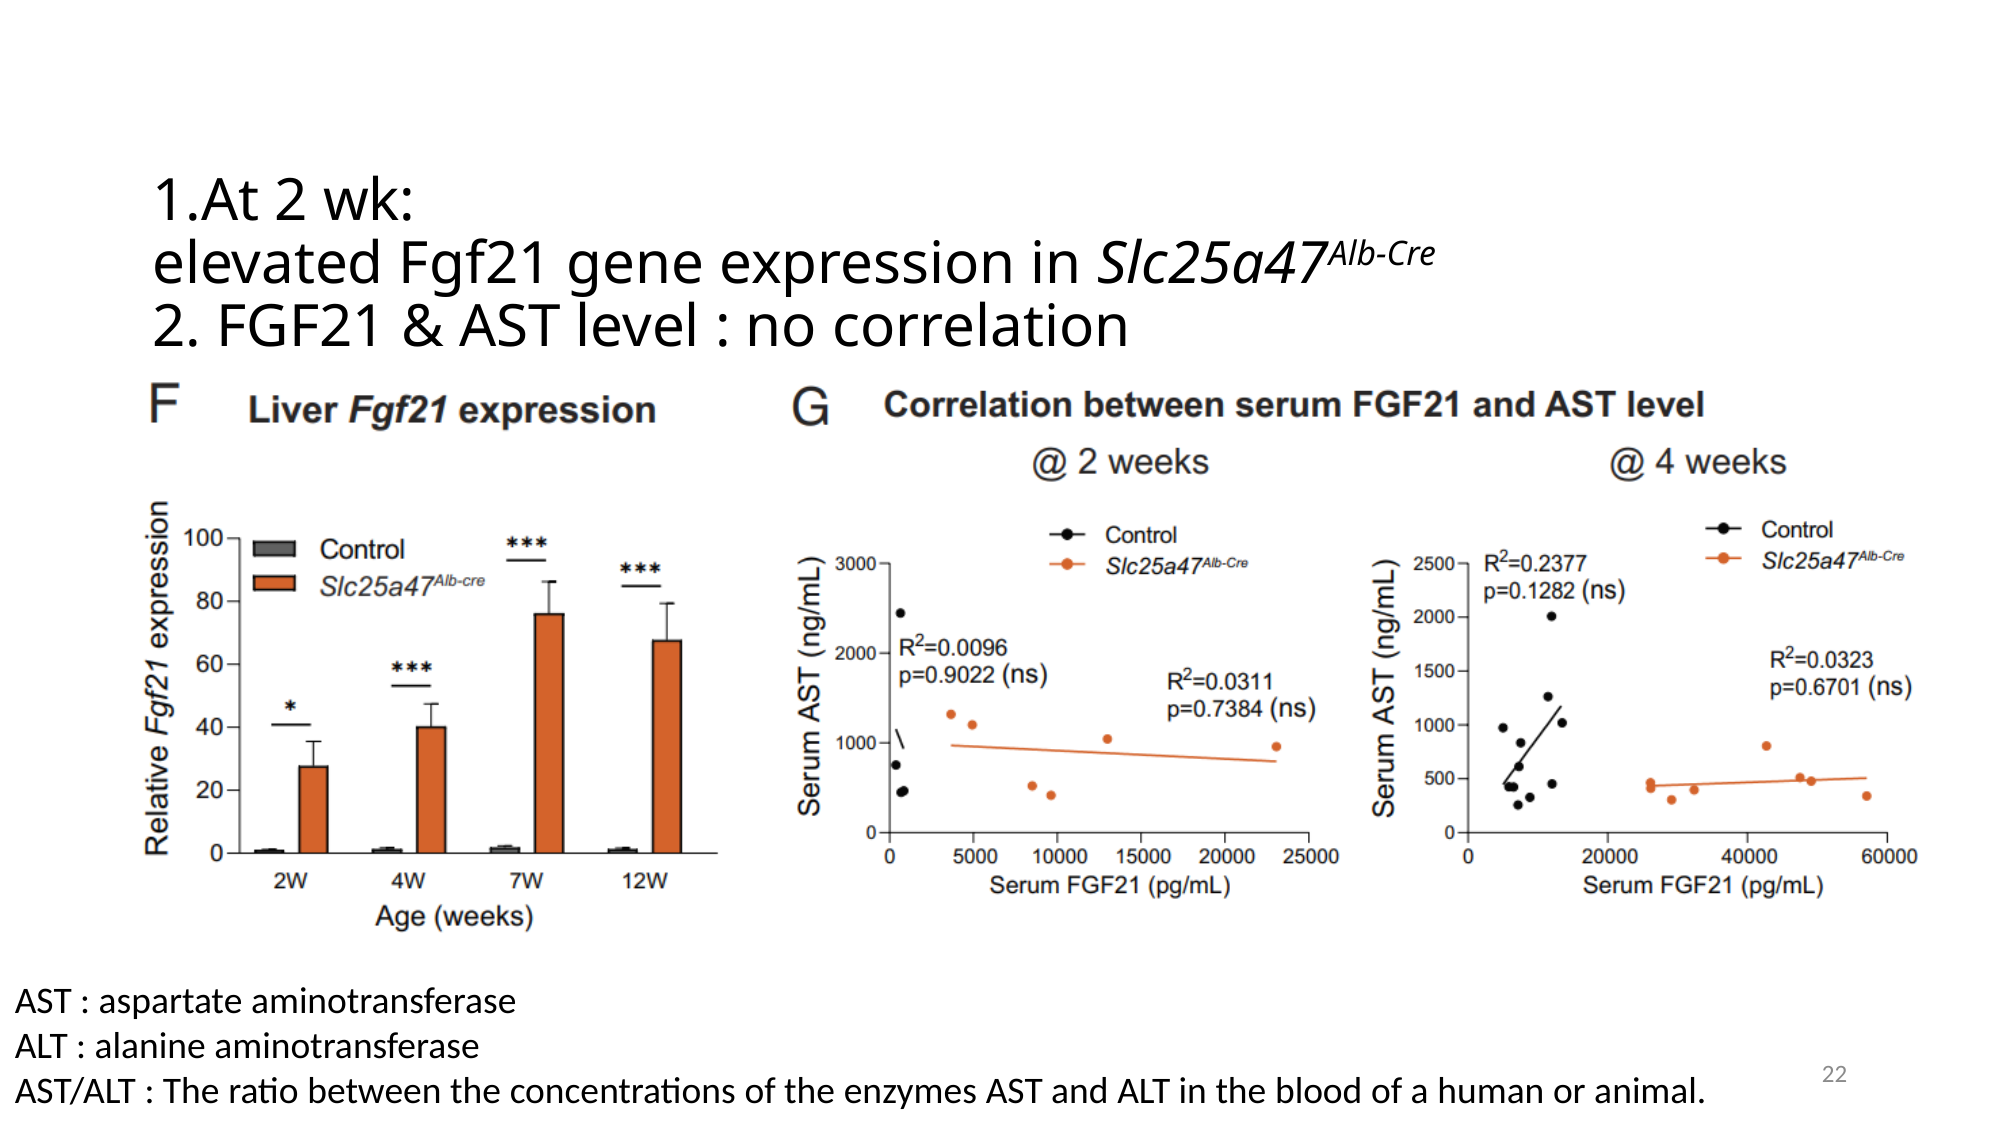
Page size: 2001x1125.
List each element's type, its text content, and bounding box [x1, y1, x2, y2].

slide_number 22 [1725, 1042, 1863, 1103]
picture [780, 372, 1937, 911]
title 1.At 2 wk: elevated Fgf21 gene expression in Slc25a47Alb-Cre 2. FGF21 & AST level : no correlation [137, 155, 1863, 374]
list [137, 364, 731, 943]
text_box AST : aspartate aminotransferase ALT : alanine aminotransferase AST/ALT : The ratio between the concentrations of the enzymes AST and ALT in the blood of a human or animal. [0, 969, 1725, 1119]
